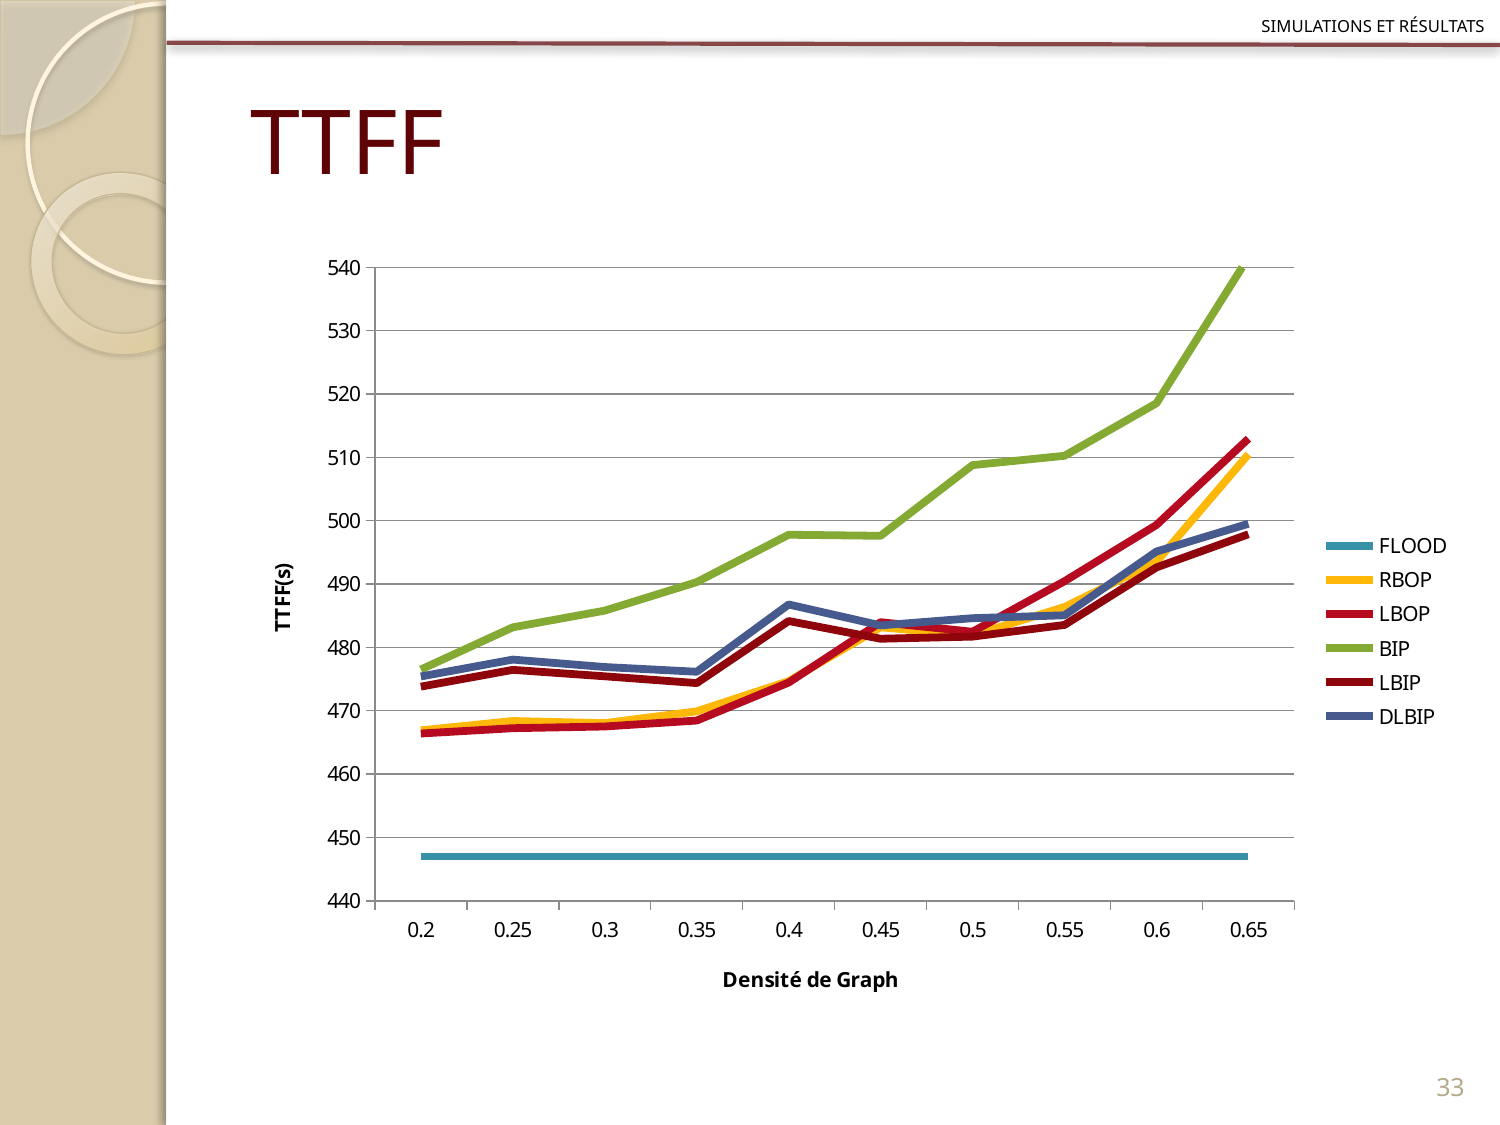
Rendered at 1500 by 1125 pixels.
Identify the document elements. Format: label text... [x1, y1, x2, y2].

chart [235, 237, 1466, 1026]
list Simulations et résultats [0, 0, 1500, 43]
slide_number 33 [1413, 1034, 1488, 1113]
title TTFF [235, 45, 1466, 233]
